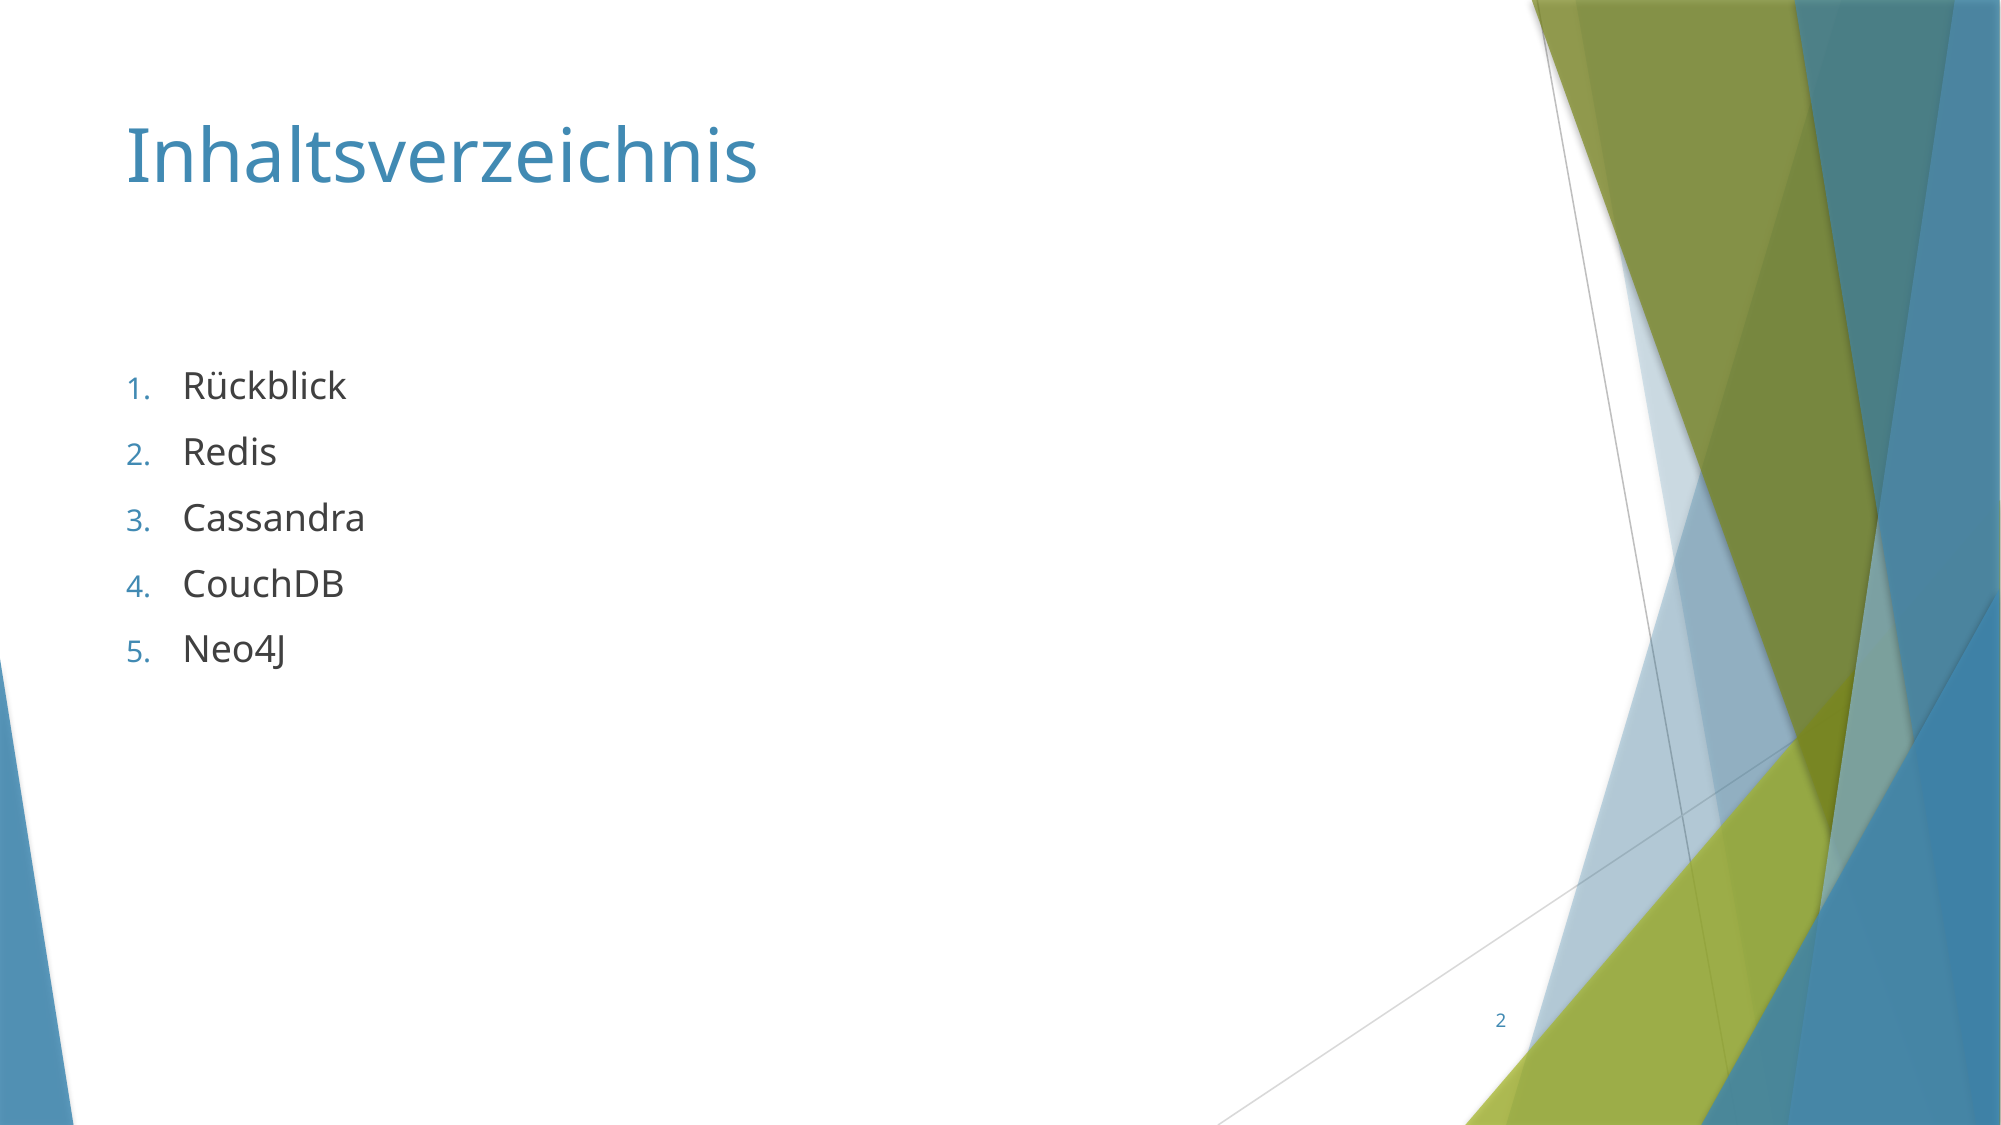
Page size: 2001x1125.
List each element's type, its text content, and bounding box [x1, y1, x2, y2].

slide_number 2 [1409, 991, 1522, 1051]
list Rückblick Redis Cassandra CouchDB Neo4J [111, 354, 1522, 992]
title Inhaltsverzeichnis [111, 99, 1522, 317]
